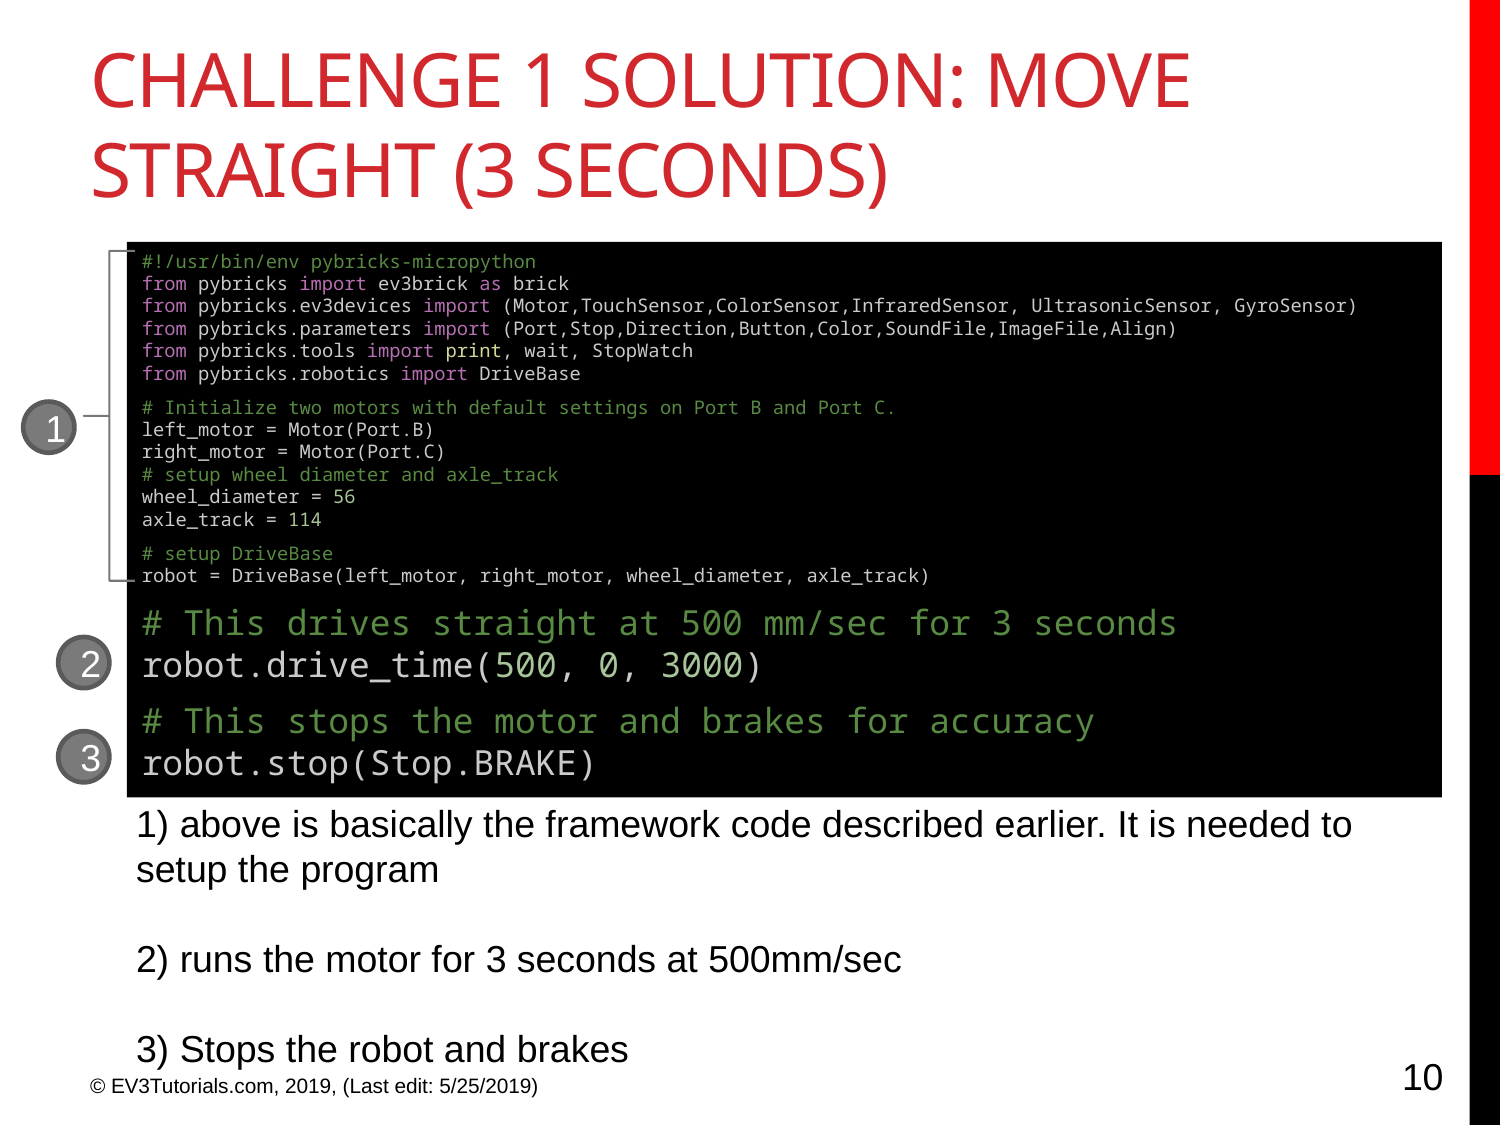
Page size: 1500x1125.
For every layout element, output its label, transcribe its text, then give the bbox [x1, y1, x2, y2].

text_box 1) above is basically the framework code described earlier. It is needed to setup the program 2) runs the motor for 3 seconds at 500mm/sec 3) Stops the robot and brakes [121, 793, 1389, 1078]
text_box [82, 249, 135, 582]
text_box 2 [55, 634, 112, 691]
slide_number 10 [1387, 1045, 1491, 1106]
title CHALLENGE 1 Solution: Move Straight (3 SECONDS) [75, 25, 1428, 250]
text_box 3 [55, 728, 112, 785]
text_box 1 [20, 399, 77, 456]
footer © EV3Tutorials.com, 2019, (Last edit: 5/25/2019) [75, 1065, 677, 1112]
list #!/usr/bin/env pybricks-micropython from pybricks import ev3brick as brick from pybricks.ev3devices import (Motor,TouchSensor,ColorSensor,InfraredSensor, UltrasonicSensor, GyroSensor) from pybricks.parameters import (Port,Stop,Direction,Button,Color,SoundFile,ImageFile,Align) from pybricks.tools import print, wait, StopWatch from pybricks.robotics import DriveBase # Initialize two motors with default settings on Port B and Port C. left_motor = Motor(Port.B) right_motor = Motor(Port.C) # setup wheel diameter and axle_track wheel_diameter = 56 axle_track = 114 # setup DriveBase robot = DriveBase(left_motor, right_motor, wheel_diameter, axle_track) # This drives straight at 500 mm/sec for 3 seconds robot.drive_time(500, 0, 3000) # This stops the motor and brakes for accuracy robot.stop(Stop.BRAKE) [126, 241, 1442, 798]
